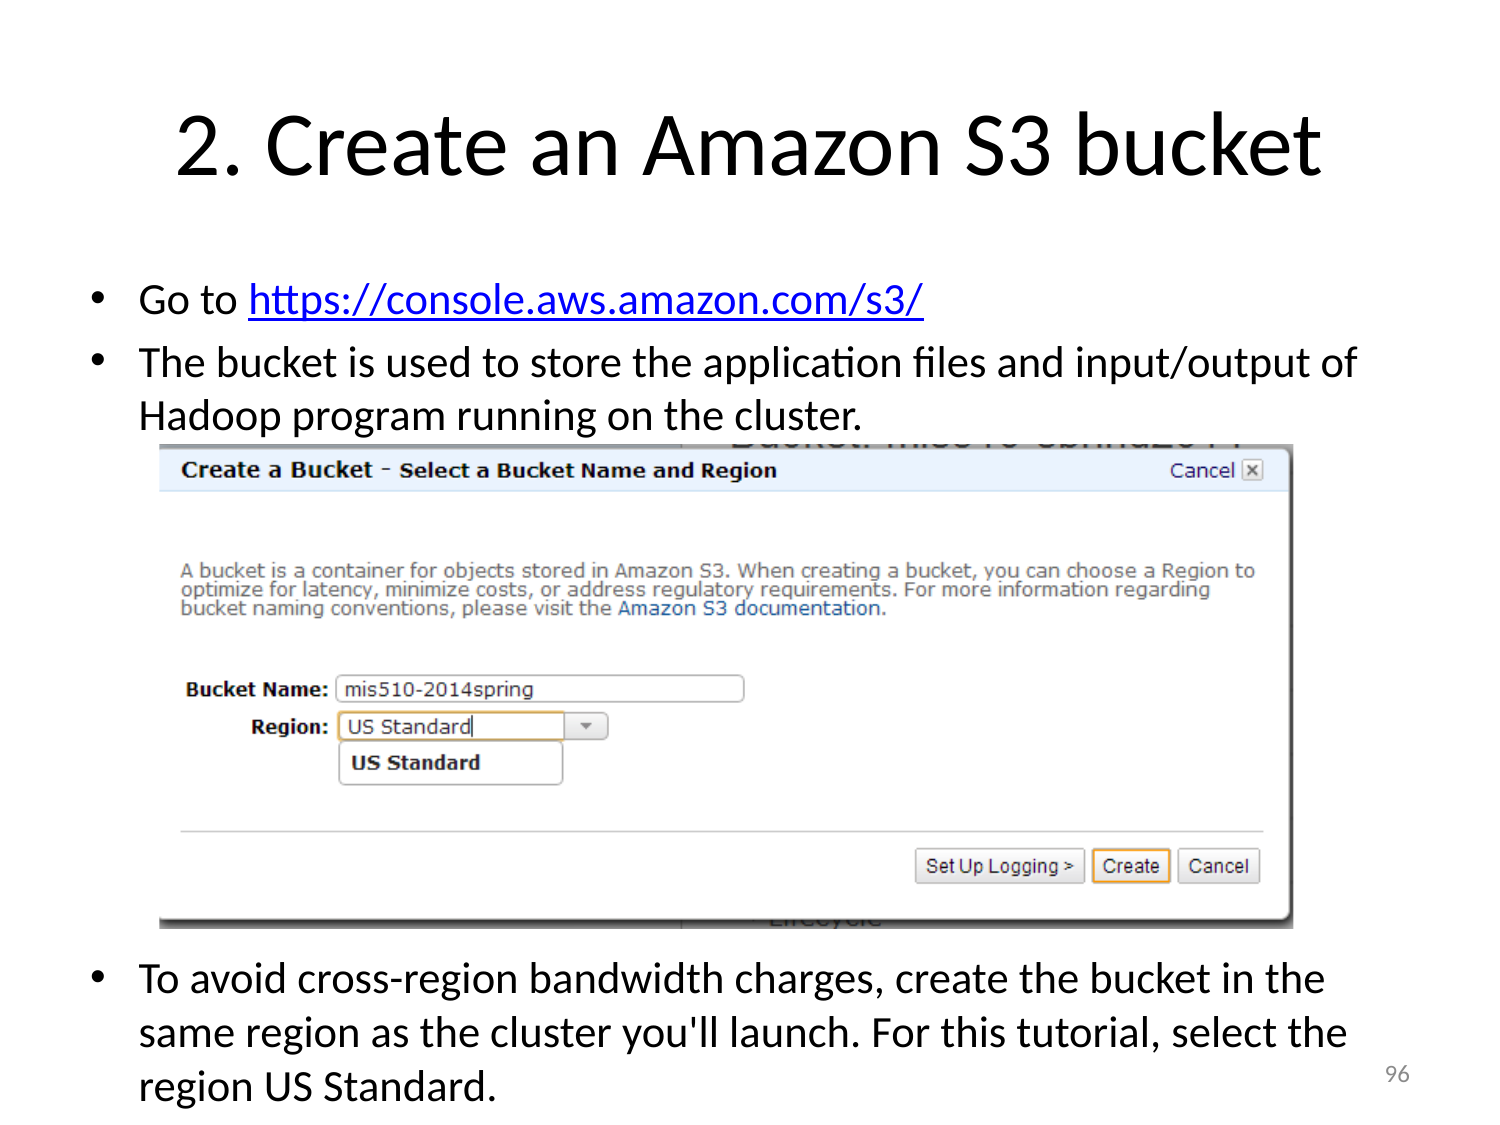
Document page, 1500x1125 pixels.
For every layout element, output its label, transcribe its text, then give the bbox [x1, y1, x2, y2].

list Go to https://console.aws.amazon.com/s3/ The bucket is used to store the application files and input/output of Hadoop program running on the cluster. To avoid cross-region bandwidth charges, create the bucket in the same region as the cluster you'll launch. For this tutorial, select the region US Standard. [75, 262, 1425, 1125]
title 2. Create an Amazon S3 bucket [75, 45, 1425, 233]
slide_number 96 [1074, 1042, 1425, 1103]
picture [159, 444, 1294, 929]
